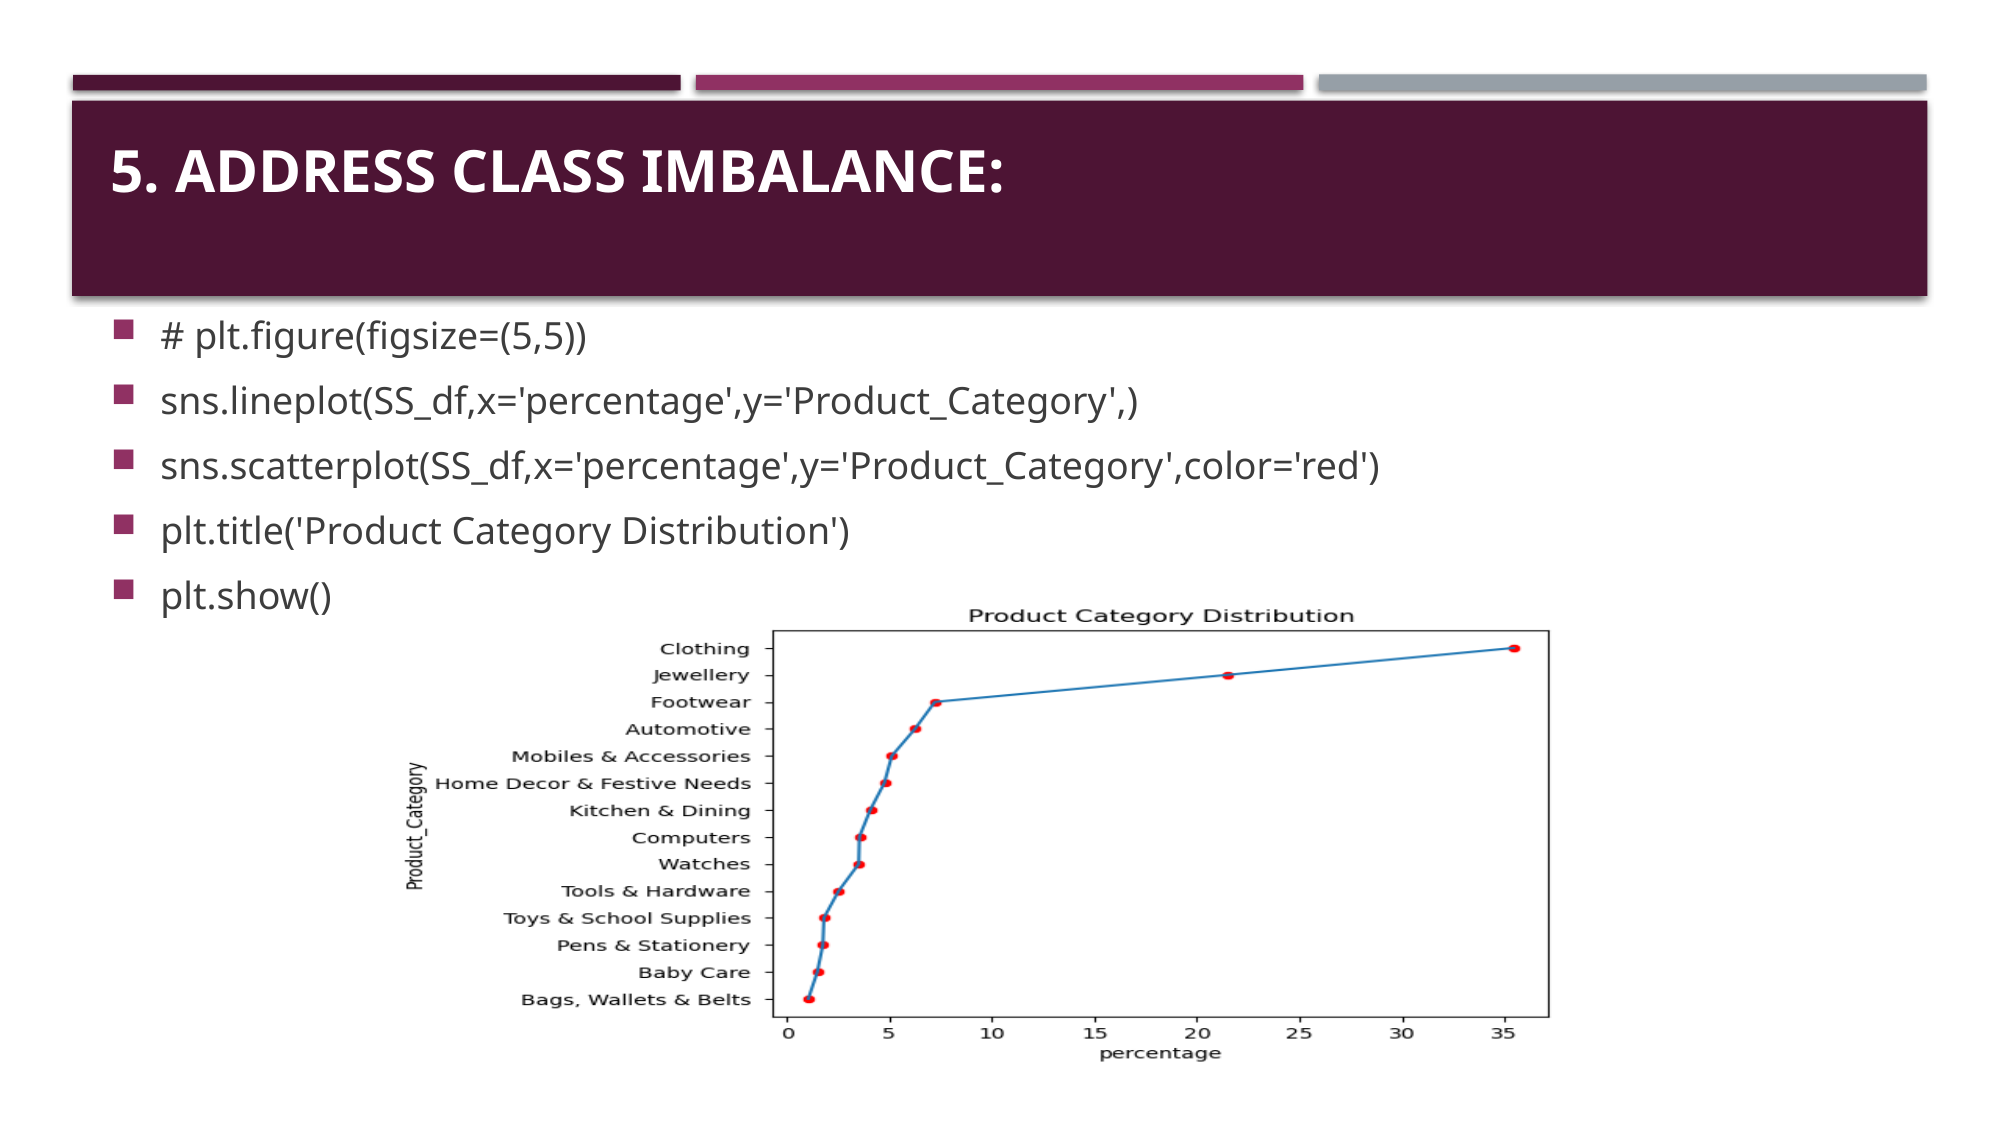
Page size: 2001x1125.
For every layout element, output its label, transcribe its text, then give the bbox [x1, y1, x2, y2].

picture [388, 599, 1565, 1073]
list # plt.figure(figsize=(5,5)) sns.lineplot(SS_df,x='percentage',y='Product_Category',) sns.scatterplot(SS_df,x='percentage',y='Product_Category',color='red') plt.title('Product Category Distribution') plt.show() [95, 357, 1905, 962]
title 5. Address Class Imbalance: [95, 115, 1905, 282]
